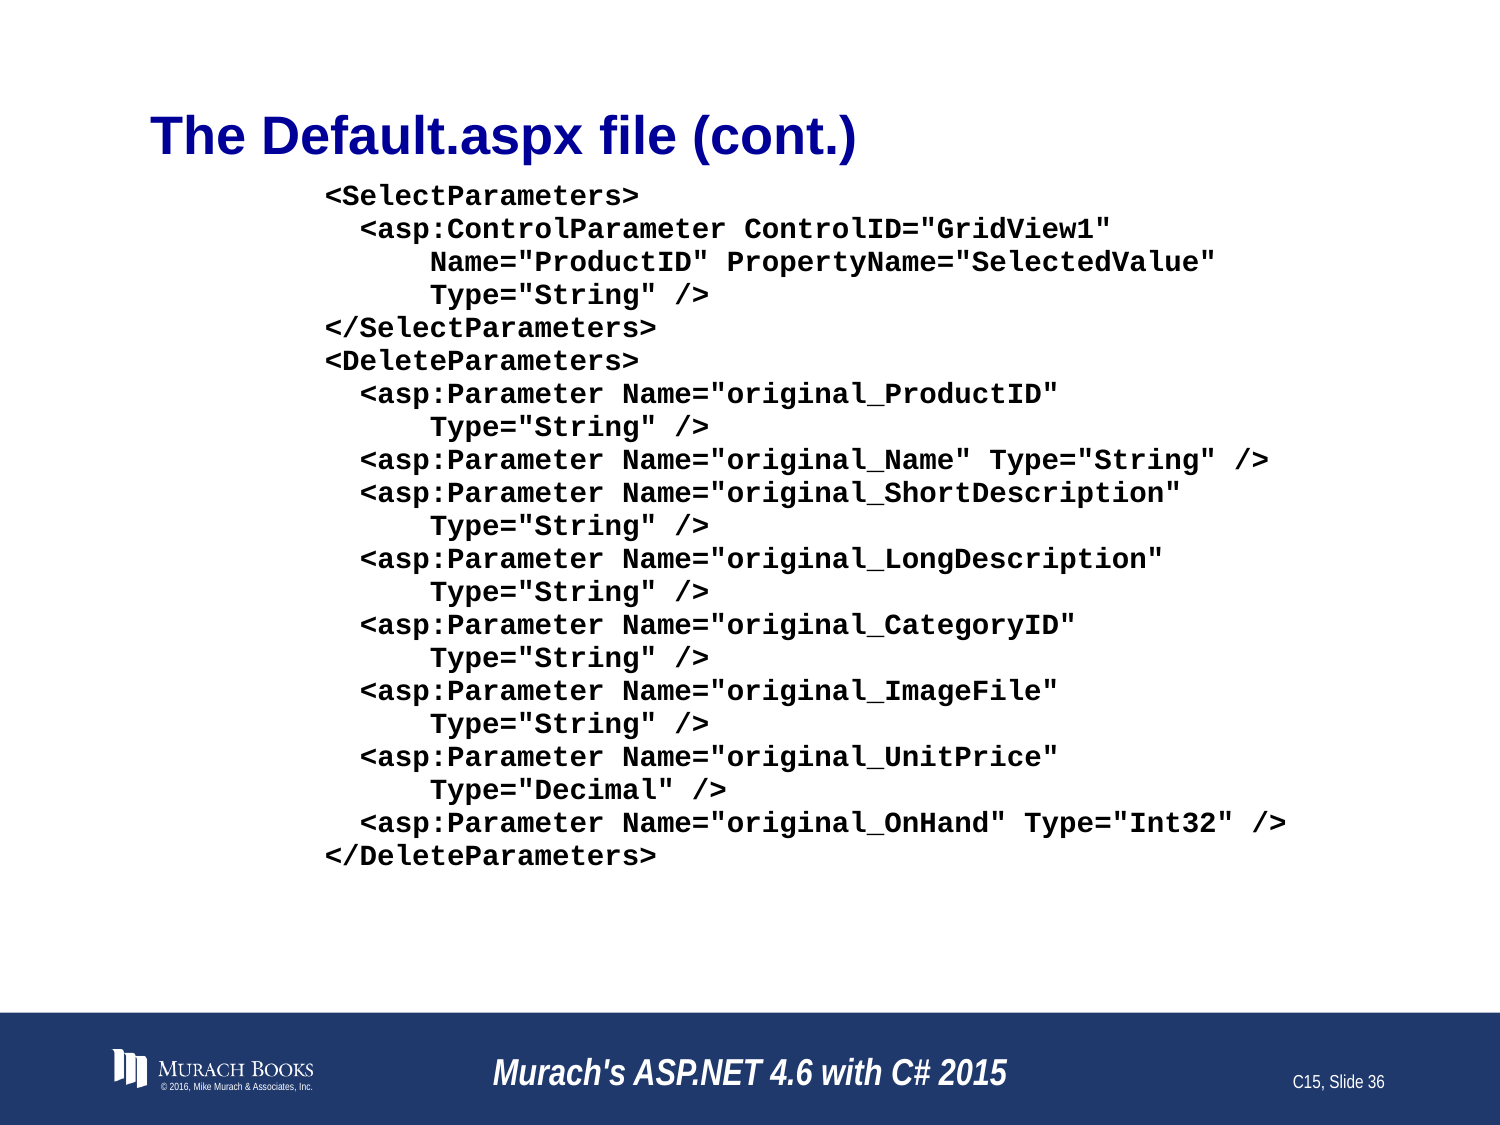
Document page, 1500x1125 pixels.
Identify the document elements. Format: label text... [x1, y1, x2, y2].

footer © 2016, Mike Murach & Associates, Inc. [12, 1025, 463, 1100]
slide_number C15, Slide 36 [1087, 1025, 1400, 1100]
title The Default.aspx file (cont.) [150, 99, 1350, 166]
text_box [149, 181, 1328, 938]
slide_number Murach's ASP.NET 4.6 with C# 2015 [463, 1025, 1050, 1100]
